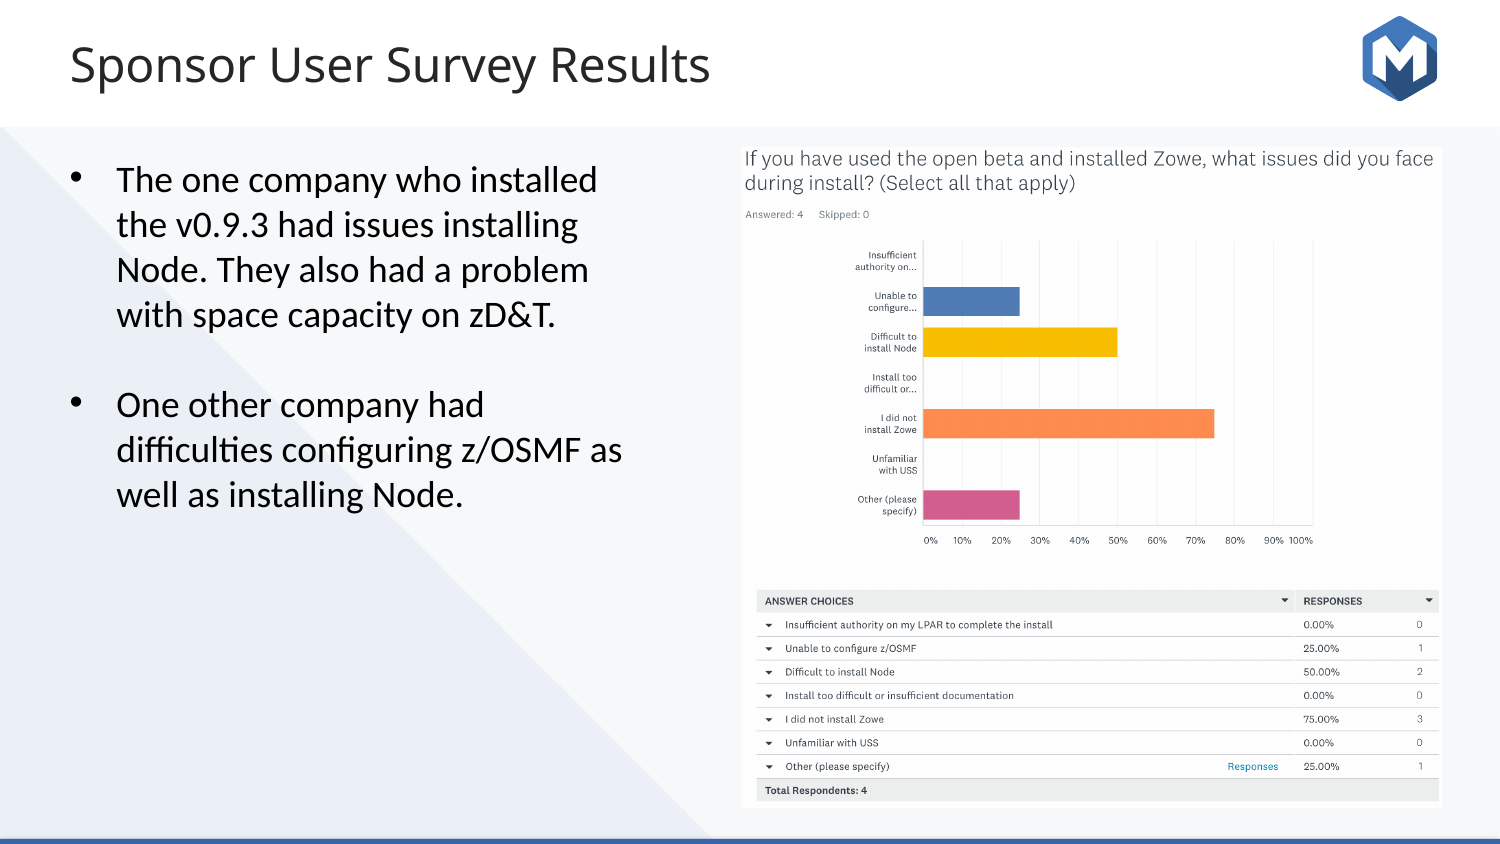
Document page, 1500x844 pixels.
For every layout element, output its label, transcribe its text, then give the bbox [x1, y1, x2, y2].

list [740, 146, 1442, 808]
title Sponsor User Survey Results [54, 26, 1350, 100]
picture [1362, 16, 1440, 102]
text_box The one company who installed the v0.9.3 had issues installing Node. They also had a problem with space capacity on zD&T. One other company had difficulties configuring z/OSMF as well as installing Node. [54, 147, 652, 567]
